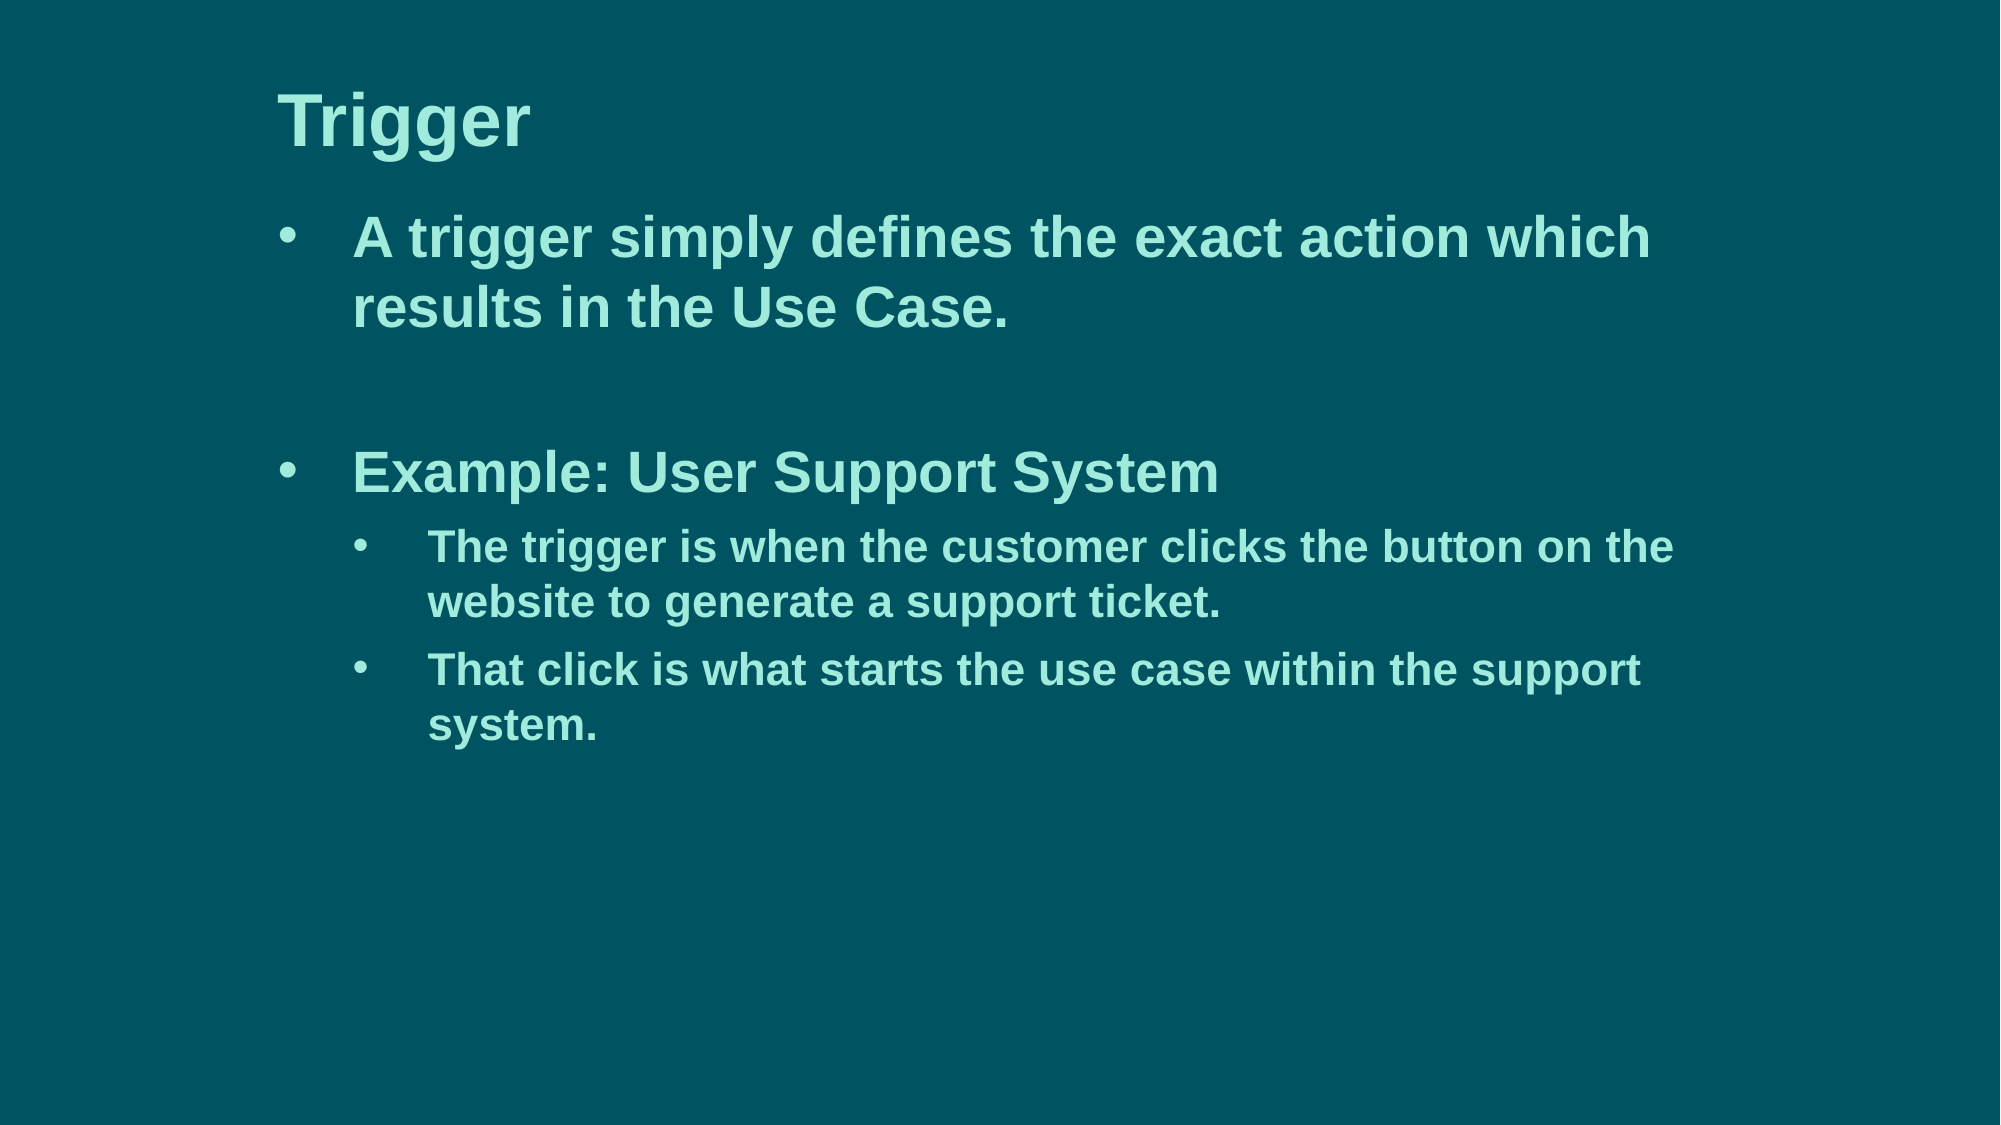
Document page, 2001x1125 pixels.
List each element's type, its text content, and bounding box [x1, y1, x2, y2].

text_box A trigger simply defines the exact action which results in the Use Case. Example: User Support System The trigger is when the customer clicks the button on the website to generate a support ticket. That click is what starts the use case within the support system. [262, 192, 1738, 757]
text_box Trigger [262, 63, 1738, 169]
